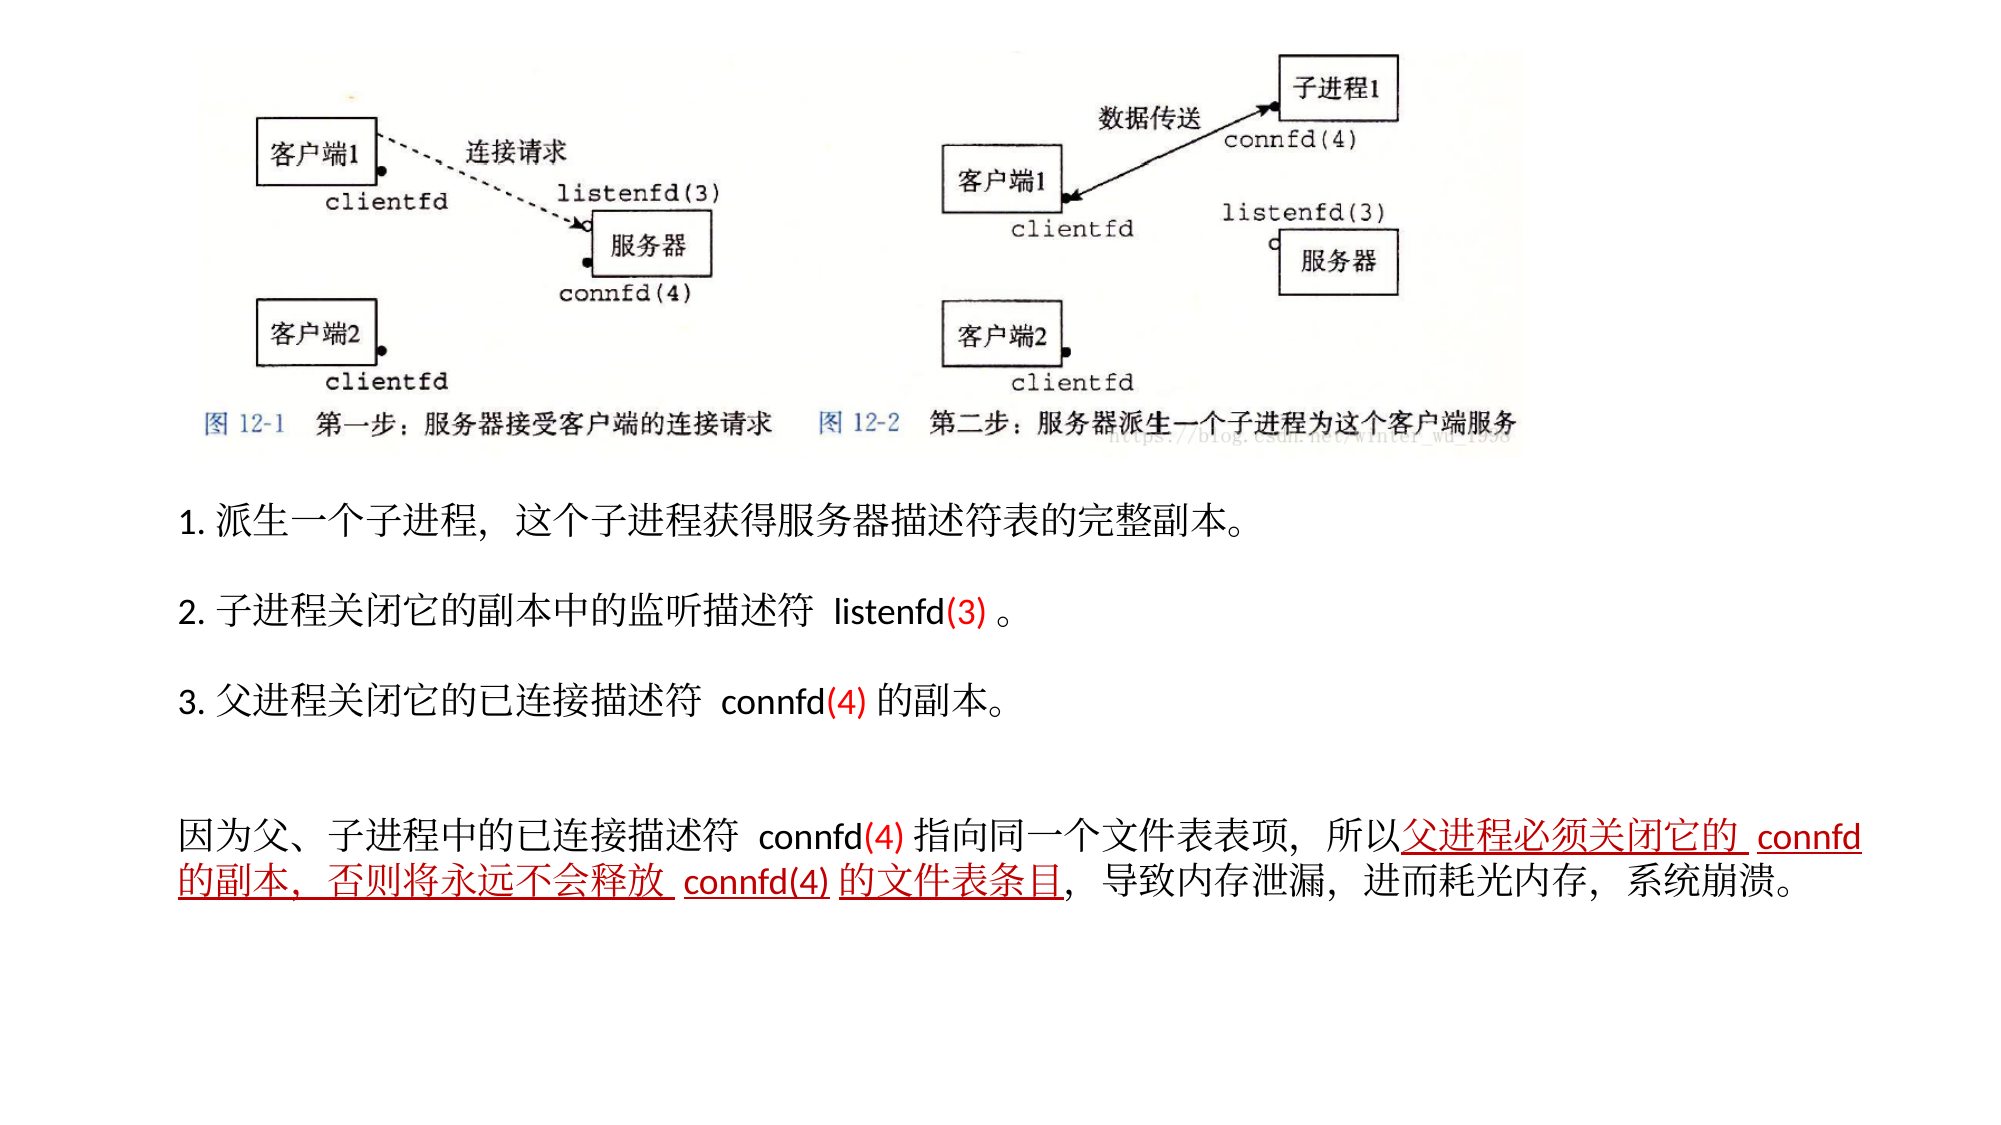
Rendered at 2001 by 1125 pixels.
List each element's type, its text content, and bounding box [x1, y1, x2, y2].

picture [198, 51, 1523, 458]
text_box 1.派生一个子进程，这个子进程获得服务器描述符表的完整副本。 2.子进程关闭它的副本中的监听描述符 listenfd(3)。 3.父进程关闭它的已连接描述符 connfd(4)的副本。 因为父、子进程中的已连接描述符 connfd(4)指向同一个文件表表项，所以父进程必须关闭它的 connfd的副本，否则将永远不会释放 connfd(4)的文件表条目，导致内存泄漏，进而耗光内存，系统崩溃。 [162, 489, 1883, 955]
